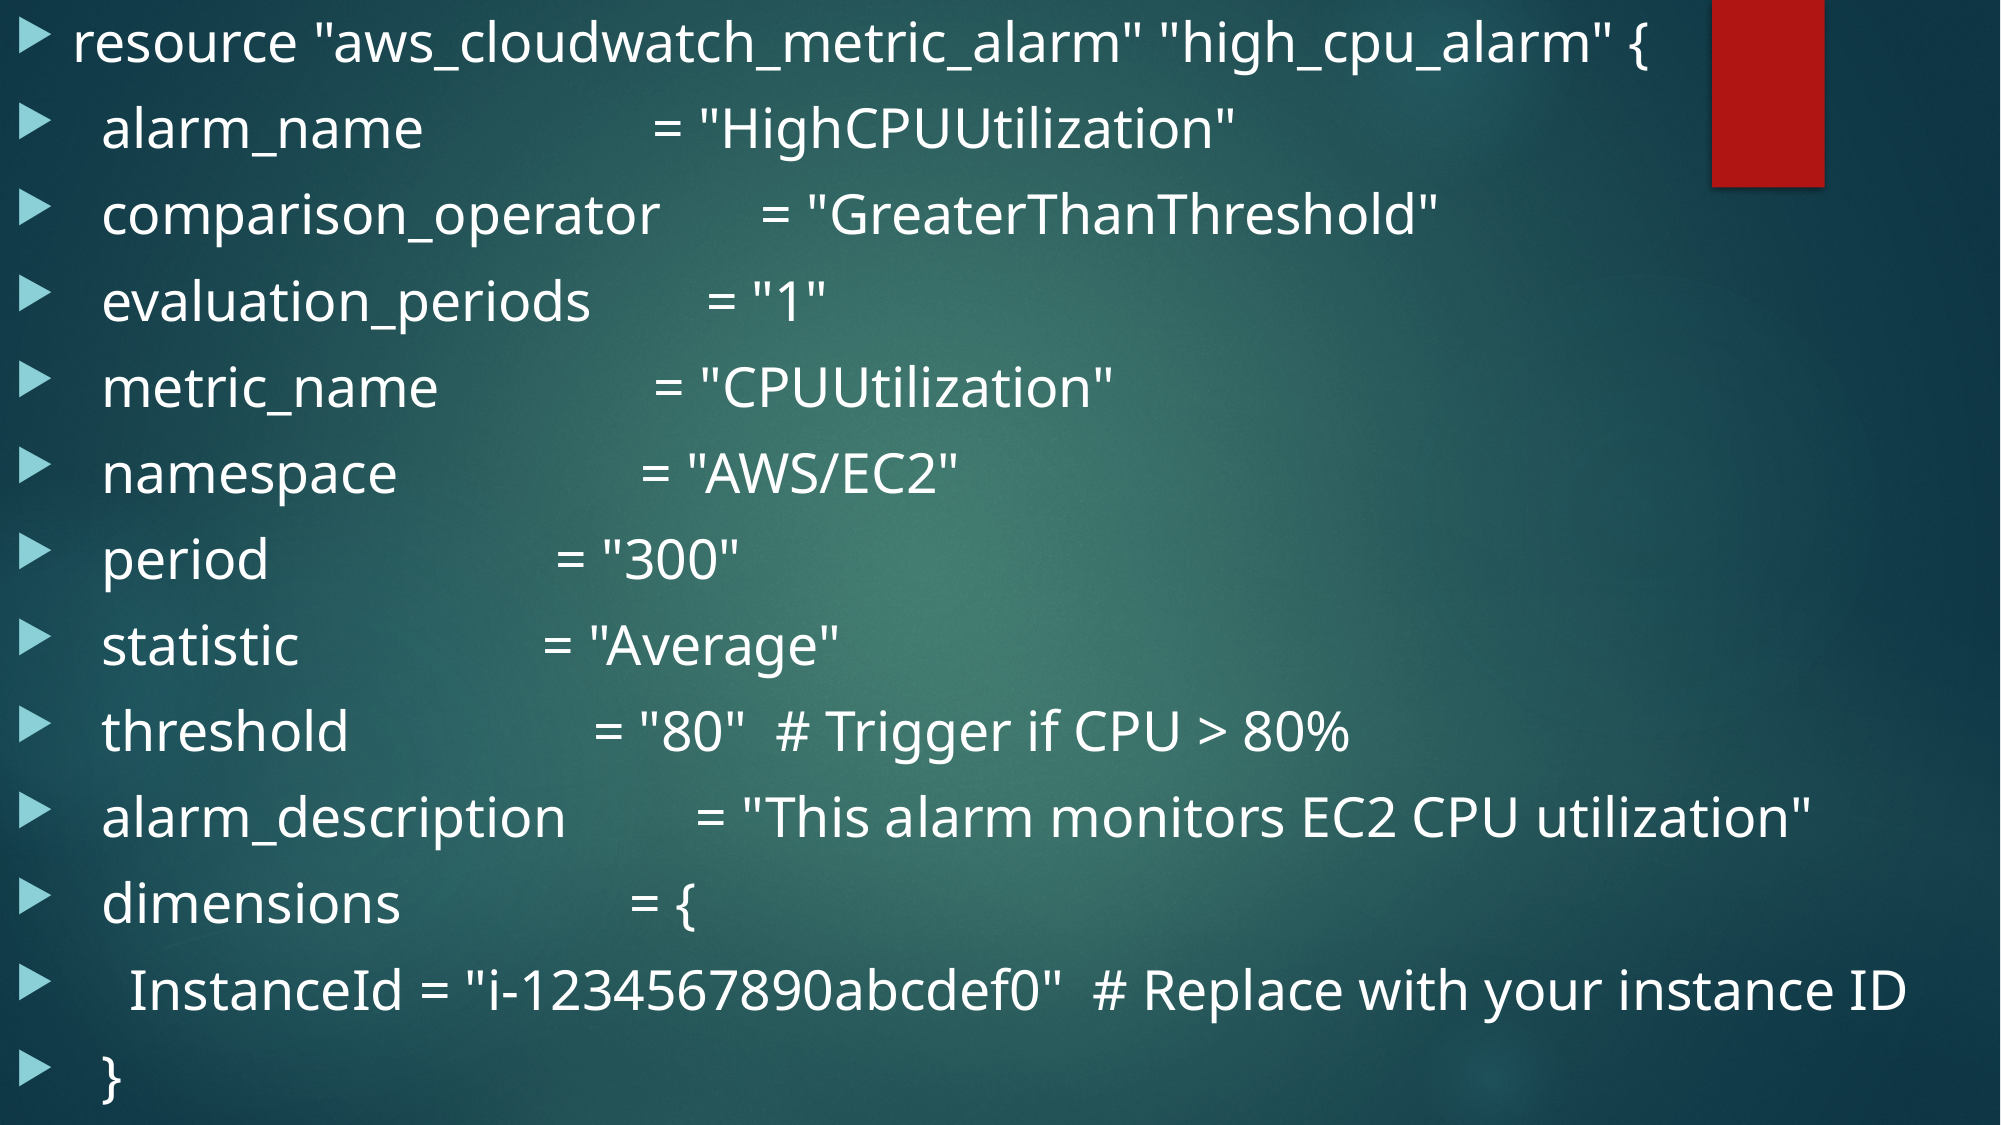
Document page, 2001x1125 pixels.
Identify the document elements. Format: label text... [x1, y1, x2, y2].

list resource "aws_cloudwatch_metric_alarm" "high_cpu_alarm" { alarm_name = "HighCPUUtilization" comparison_operator = "GreaterThanThreshold" evaluation_periods = "1" metric_name = "CPUUtilization" namespace = "AWS/EC2" period = "300" statistic = "Average" threshold = "80" # Trigger if CPU > 80% alarm_description = "This alarm monitors EC2 CPU utilization" dimensions = { InstanceId = "i-1234567890abcdef0" # Replace with your instance ID } [0, 0, 2000, 1125]
